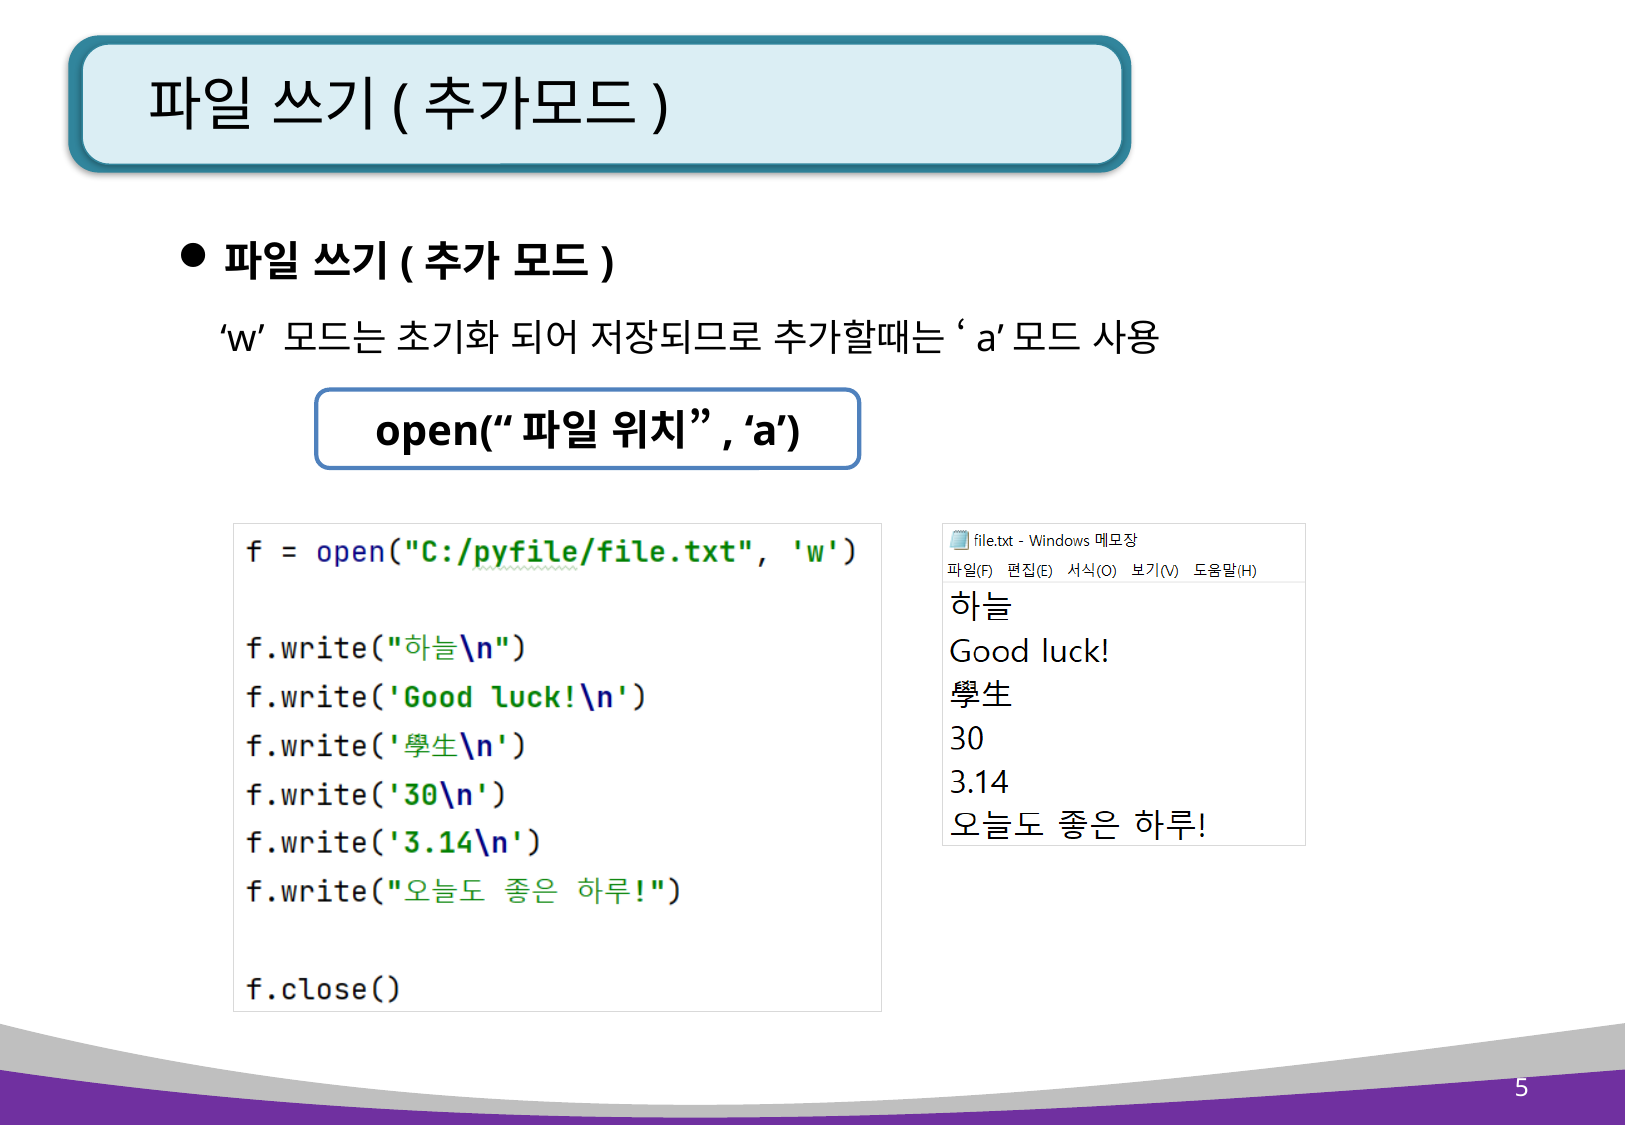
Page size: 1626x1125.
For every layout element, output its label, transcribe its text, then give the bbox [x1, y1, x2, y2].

text_box 파일 쓰기(추가 모드) ‘w’ 모드는 초기화 되어 저장되므로 추가할때는 ‘a’모드 사용 [162, 202, 1439, 368]
text_box open(“파일 위치”, ‘a’) [314, 387, 862, 471]
title 파일 쓰기(추가모드) [103, 32, 1121, 173]
picture [942, 523, 1306, 847]
slide_number 5 [1452, 1058, 1544, 1119]
picture [233, 523, 882, 1012]
